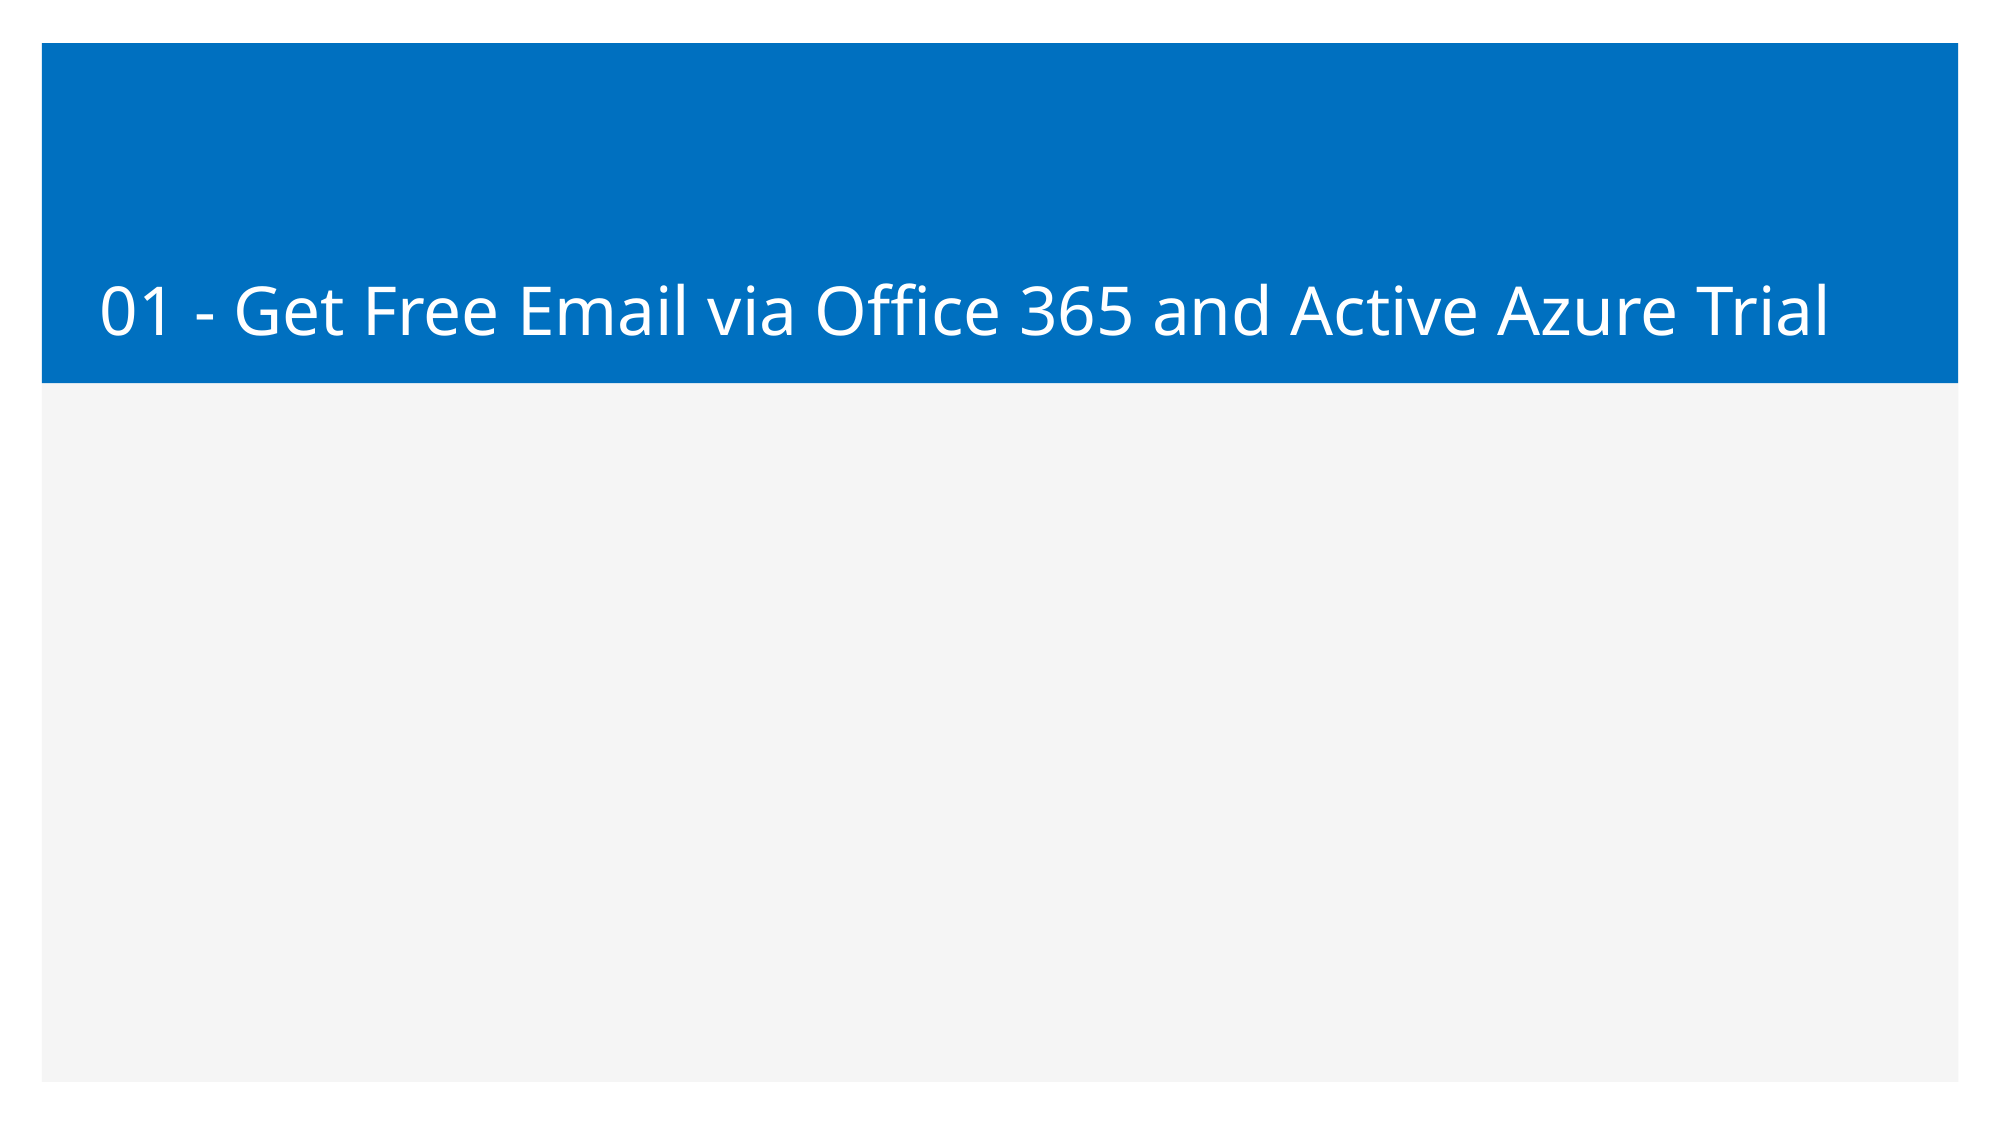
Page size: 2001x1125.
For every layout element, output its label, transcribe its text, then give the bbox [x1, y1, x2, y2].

list 01 - Get Free Email via Office 365 and Active Azure Trial [84, 252, 1900, 358]
